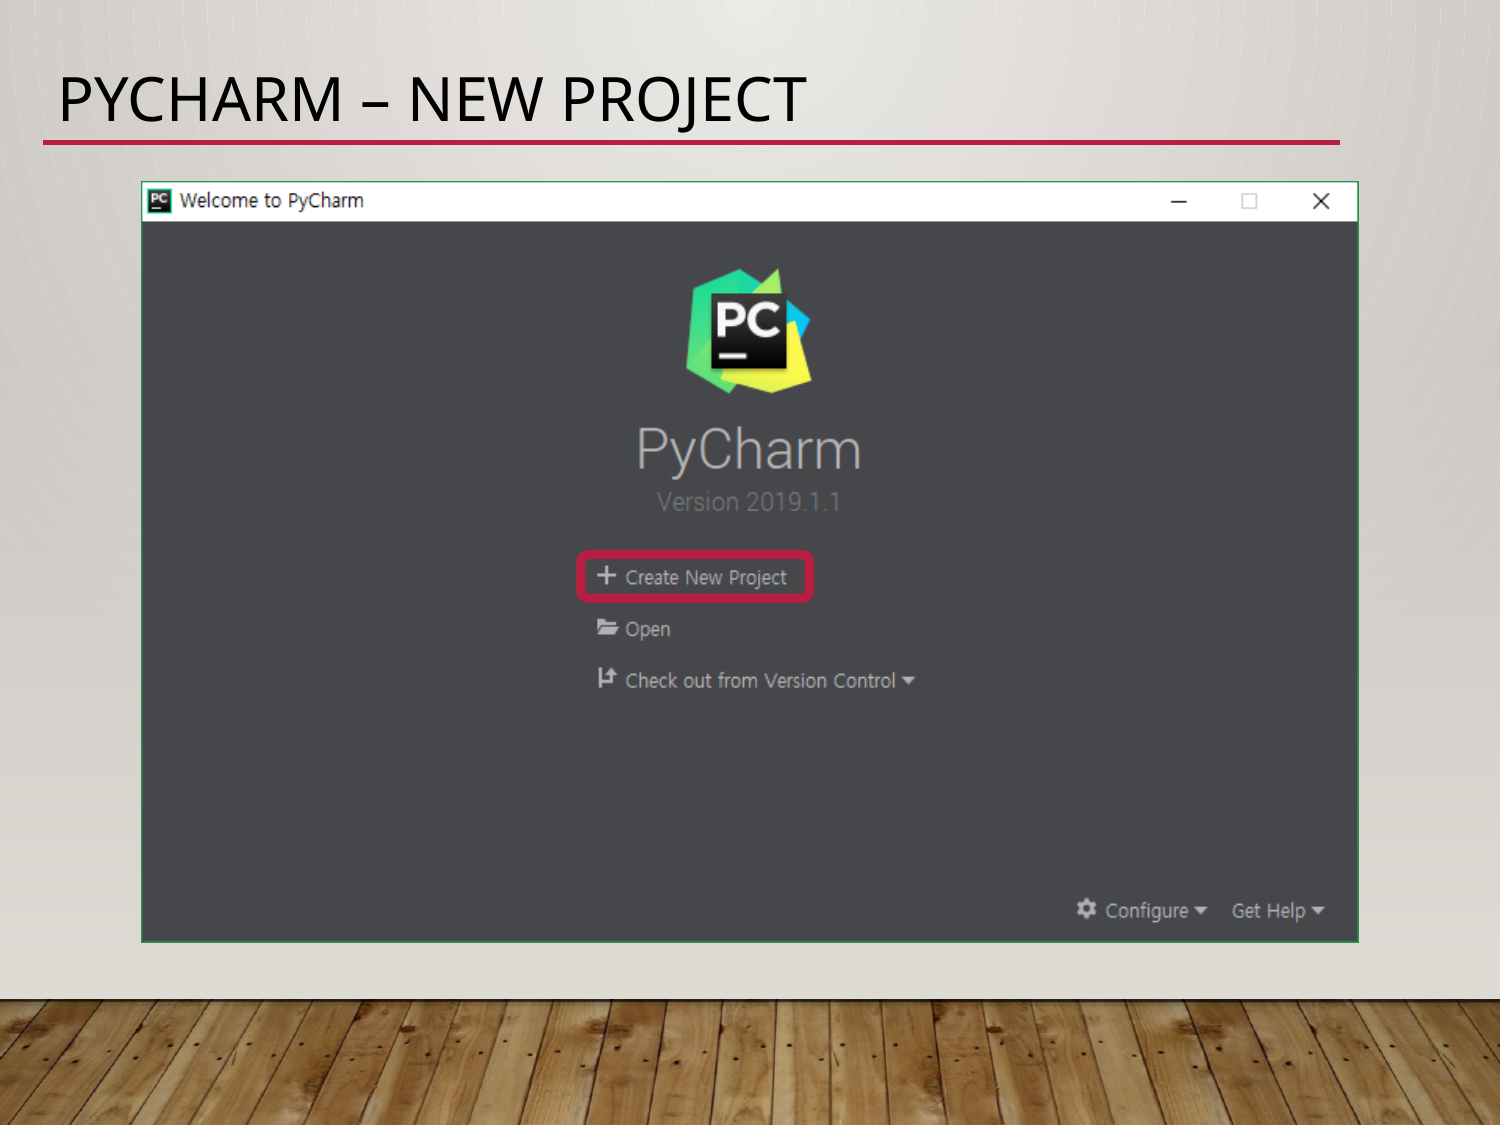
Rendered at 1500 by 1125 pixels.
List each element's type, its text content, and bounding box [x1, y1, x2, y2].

picture [0, 999, 1500, 1125]
title Pycharm – New project [42, 60, 1341, 143]
picture [141, 181, 1359, 944]
